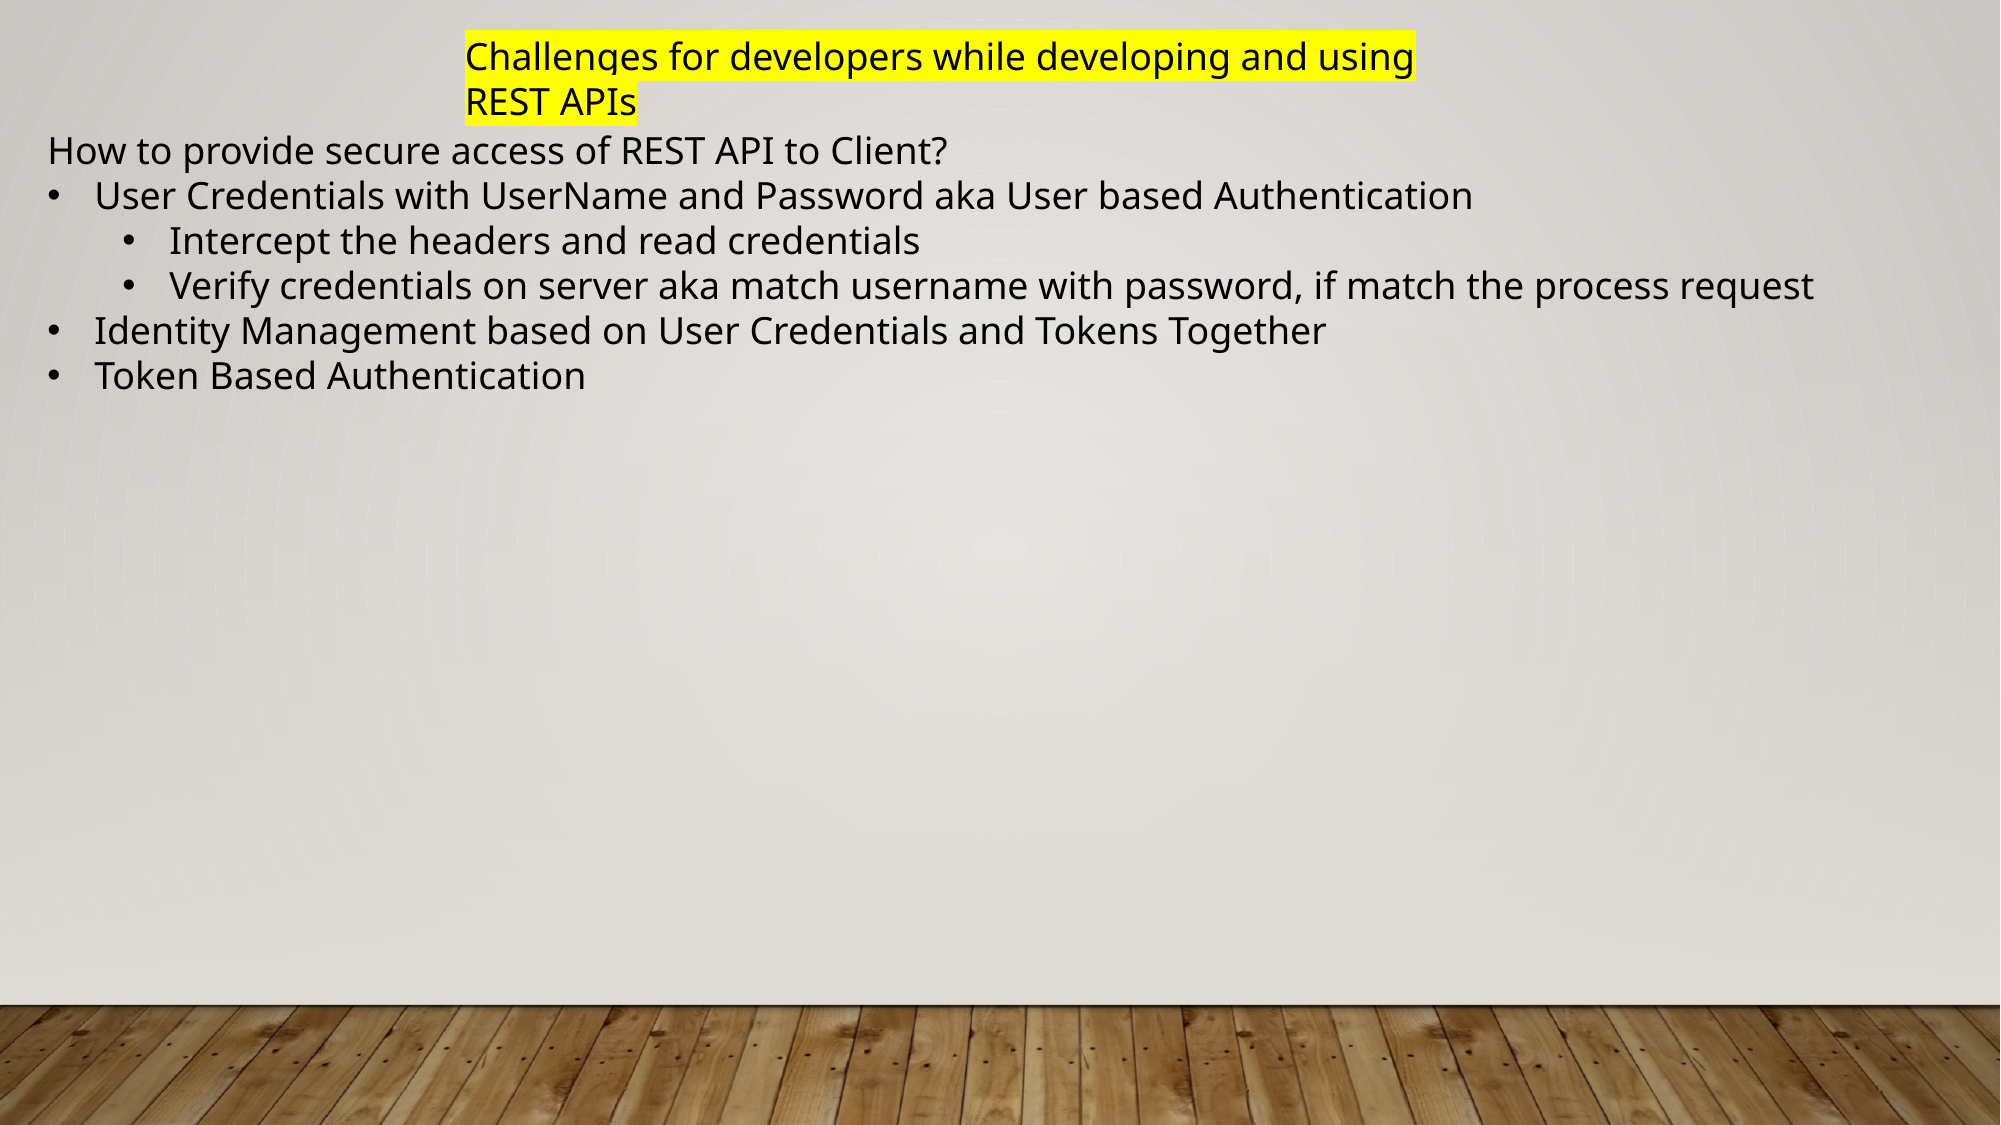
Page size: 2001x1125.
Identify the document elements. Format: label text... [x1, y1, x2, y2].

text_box Challenges for developers while developing and using REST APIs [450, 25, 1479, 119]
picture [0, 1005, 2000, 1125]
text_box How to provide secure access of REST API to Client? User Credentials with UserName and Password aka User based Authentication Intercept the headers and read credentials Verify credentials on server aka match username with password, if match the process request Identity Management based on User Credentials and Tokens Together Token Based Authentication [32, 119, 1980, 405]
